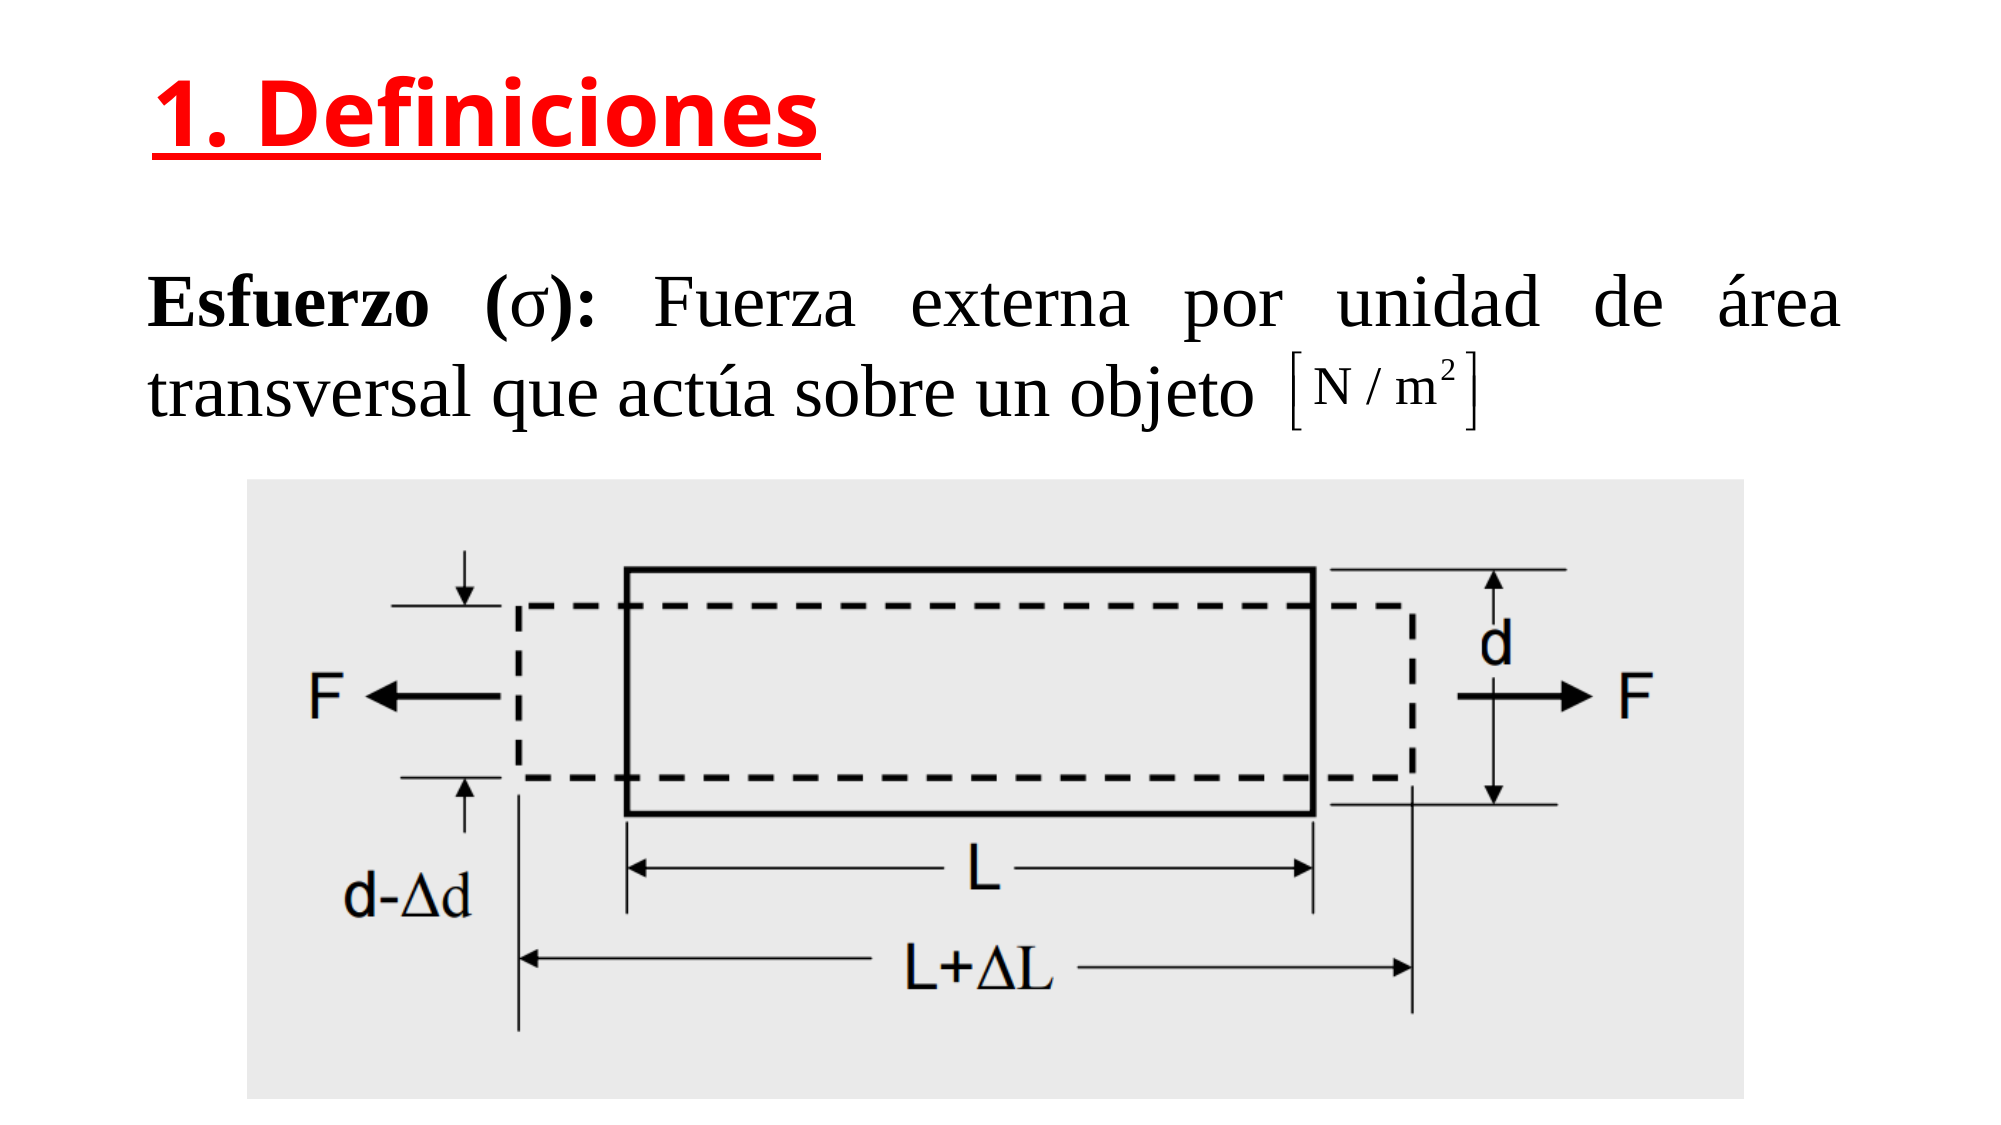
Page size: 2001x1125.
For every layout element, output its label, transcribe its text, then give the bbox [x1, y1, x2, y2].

text_box Esfuerzo (σ): Fuerza externa por unidad de área transversal que actúa sobre un objeto [133, 244, 1859, 439]
picture [247, 478, 1744, 1099]
text_box 1. Definiciones [137, 59, 1863, 278]
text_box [1279, 340, 1499, 442]
